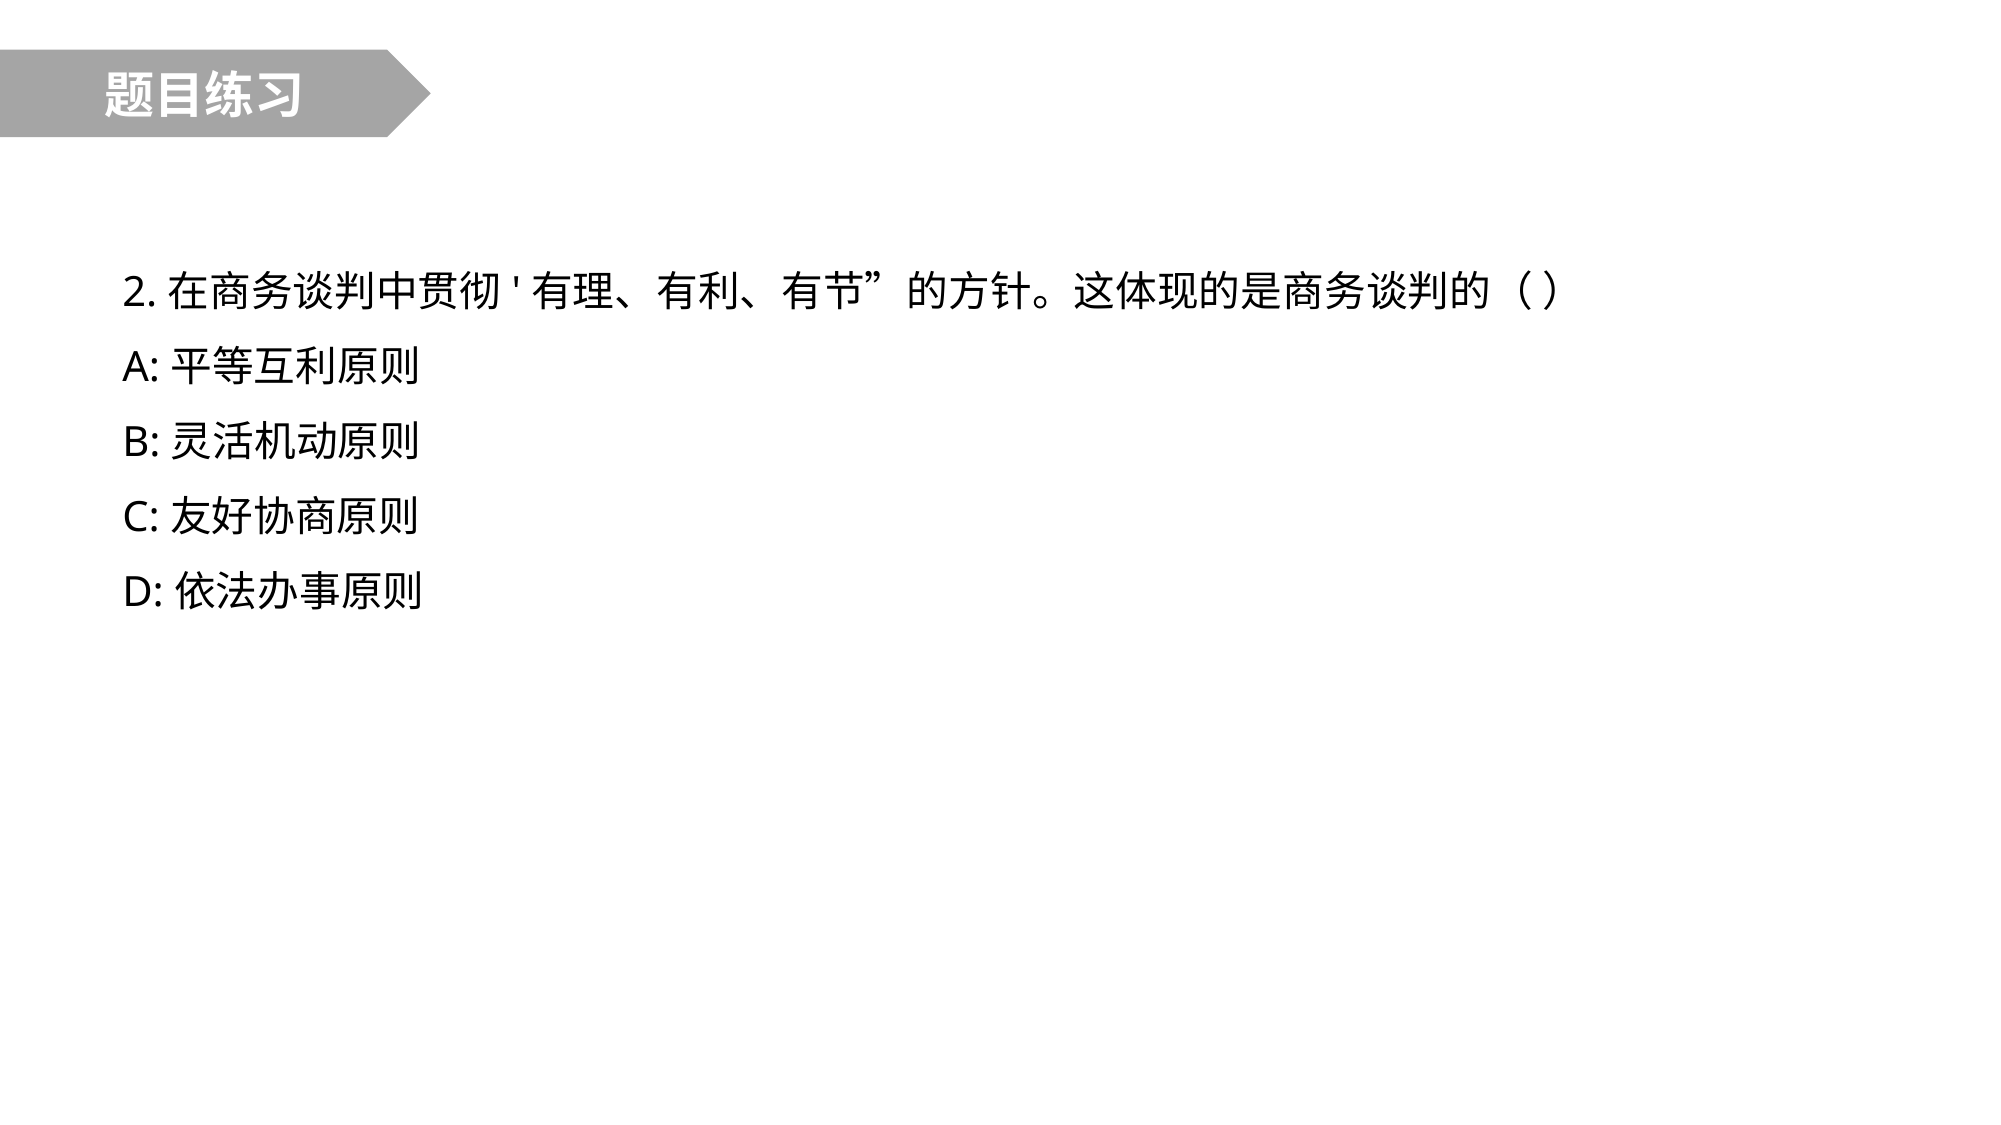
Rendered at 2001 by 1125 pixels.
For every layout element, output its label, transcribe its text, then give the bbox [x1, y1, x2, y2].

text_box 题目练习 [0, 48, 433, 139]
text_box 2.在商务谈判中贯彻'有理、有利、有节”的方针。这体现的是商务谈判的（ ） A:平等互利原则 B:灵活机动原则 C:友好协商原则 D:依法办事原则 [107, 232, 1908, 623]
